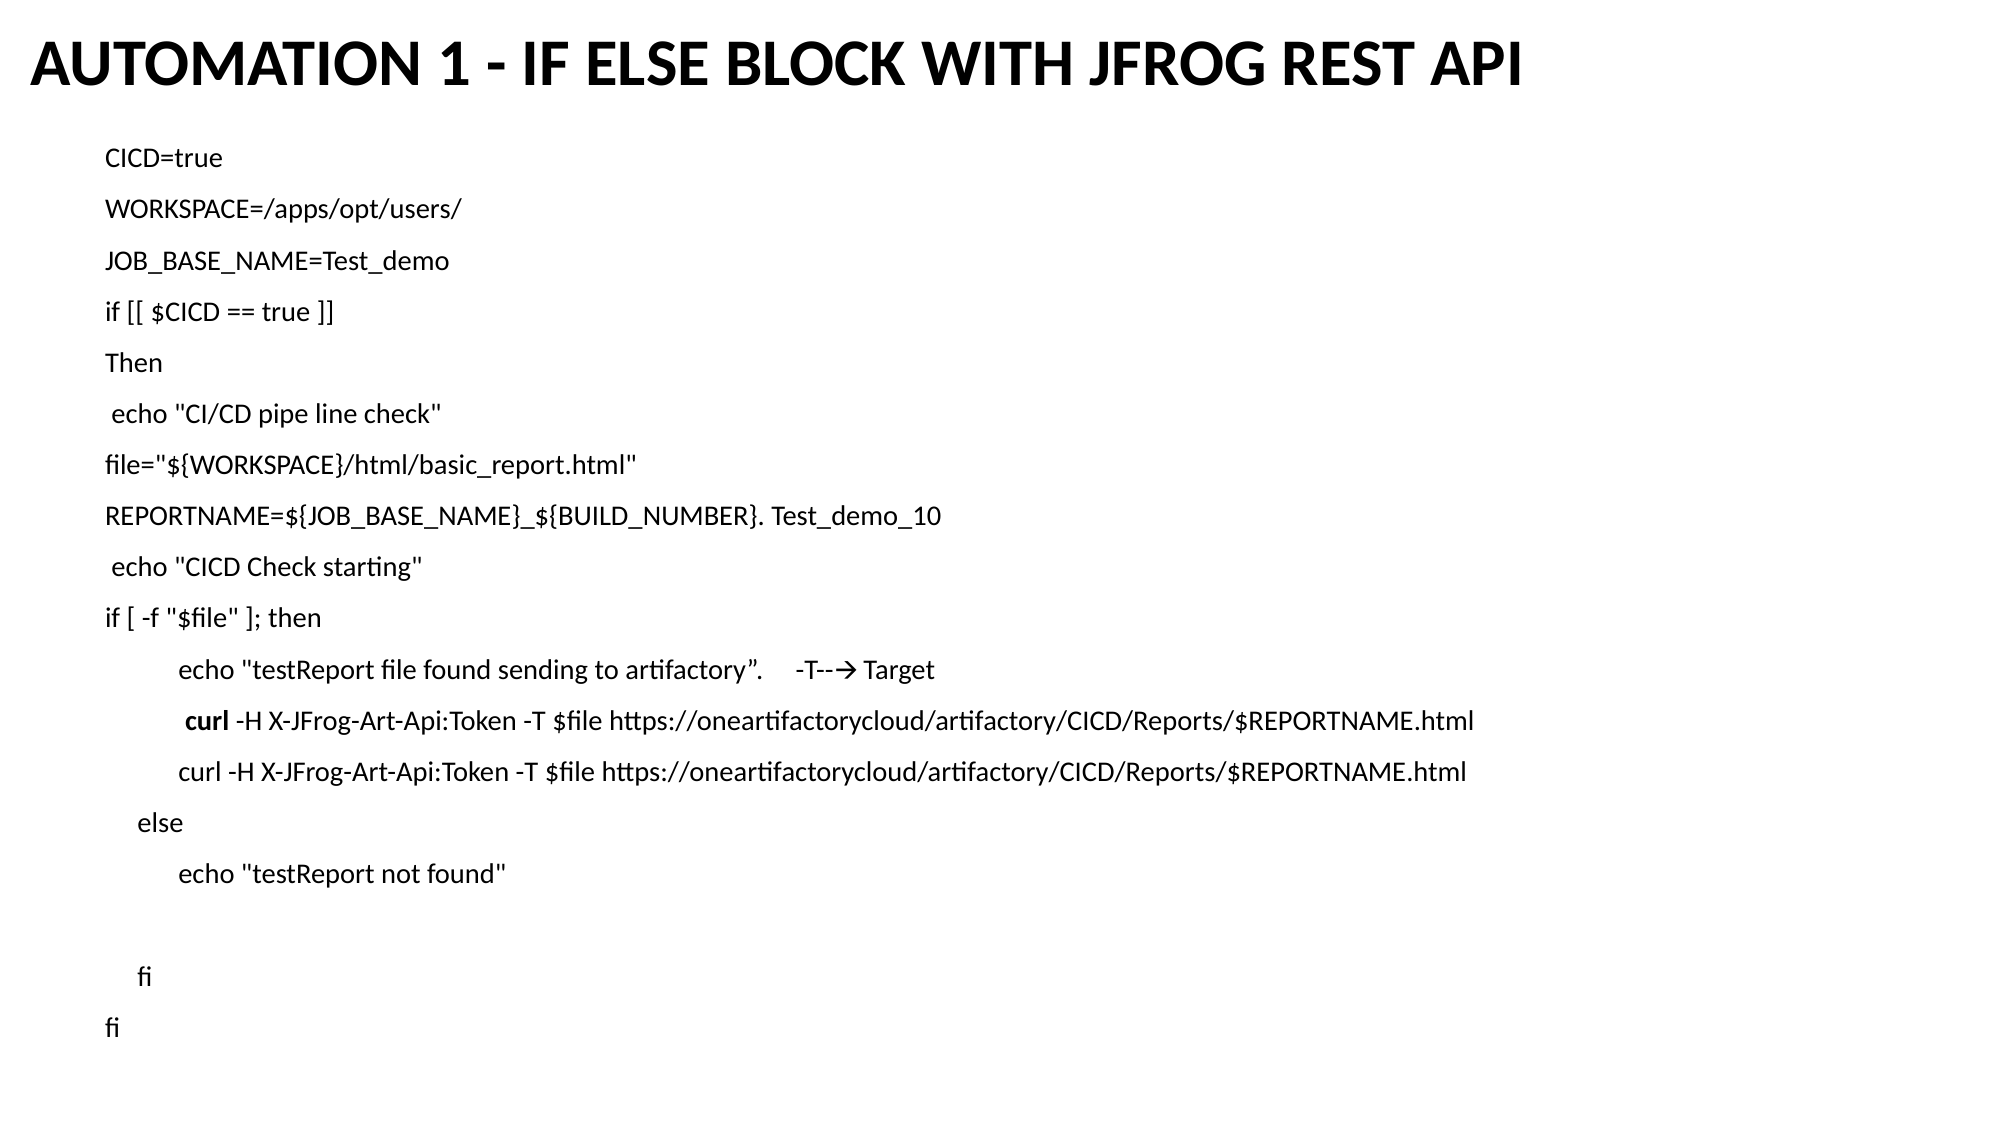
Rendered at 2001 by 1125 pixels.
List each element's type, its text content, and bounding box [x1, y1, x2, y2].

list CICD=true WORKSPACE=/apps/opt/users/ JOB_BASE_NAME=Test_demo if [[ $CICD == true ]] Then echo "CI/CD pipe line check" file="${WORKSPACE}/html/basic_report.html" REPORTNAME=${JOB_BASE_NAME}_${BUILD_NUMBER}. Test_demo_10 echo "CICD Check starting" if [ -f "$file" ]; then echo "testReport file found sending to artifactory”. -T--🡪 Target curl -H X-JFrog-Art-Api:Token -T $file https://oneartifactorycloud/artifactory/CICD/Reports/$REPORTNAME.html curl -H X-JFrog-Art-Api:Token -T $file https://oneartifactorycloud/artifactory/CICD/Reports/$REPORTNAME.html else echo "testReport not found" fi fi [89, 124, 1815, 1053]
text_box AUTOMATION 1 - IF ELSE BLOCK WITH JFROG REST API [15, 11, 1601, 107]
